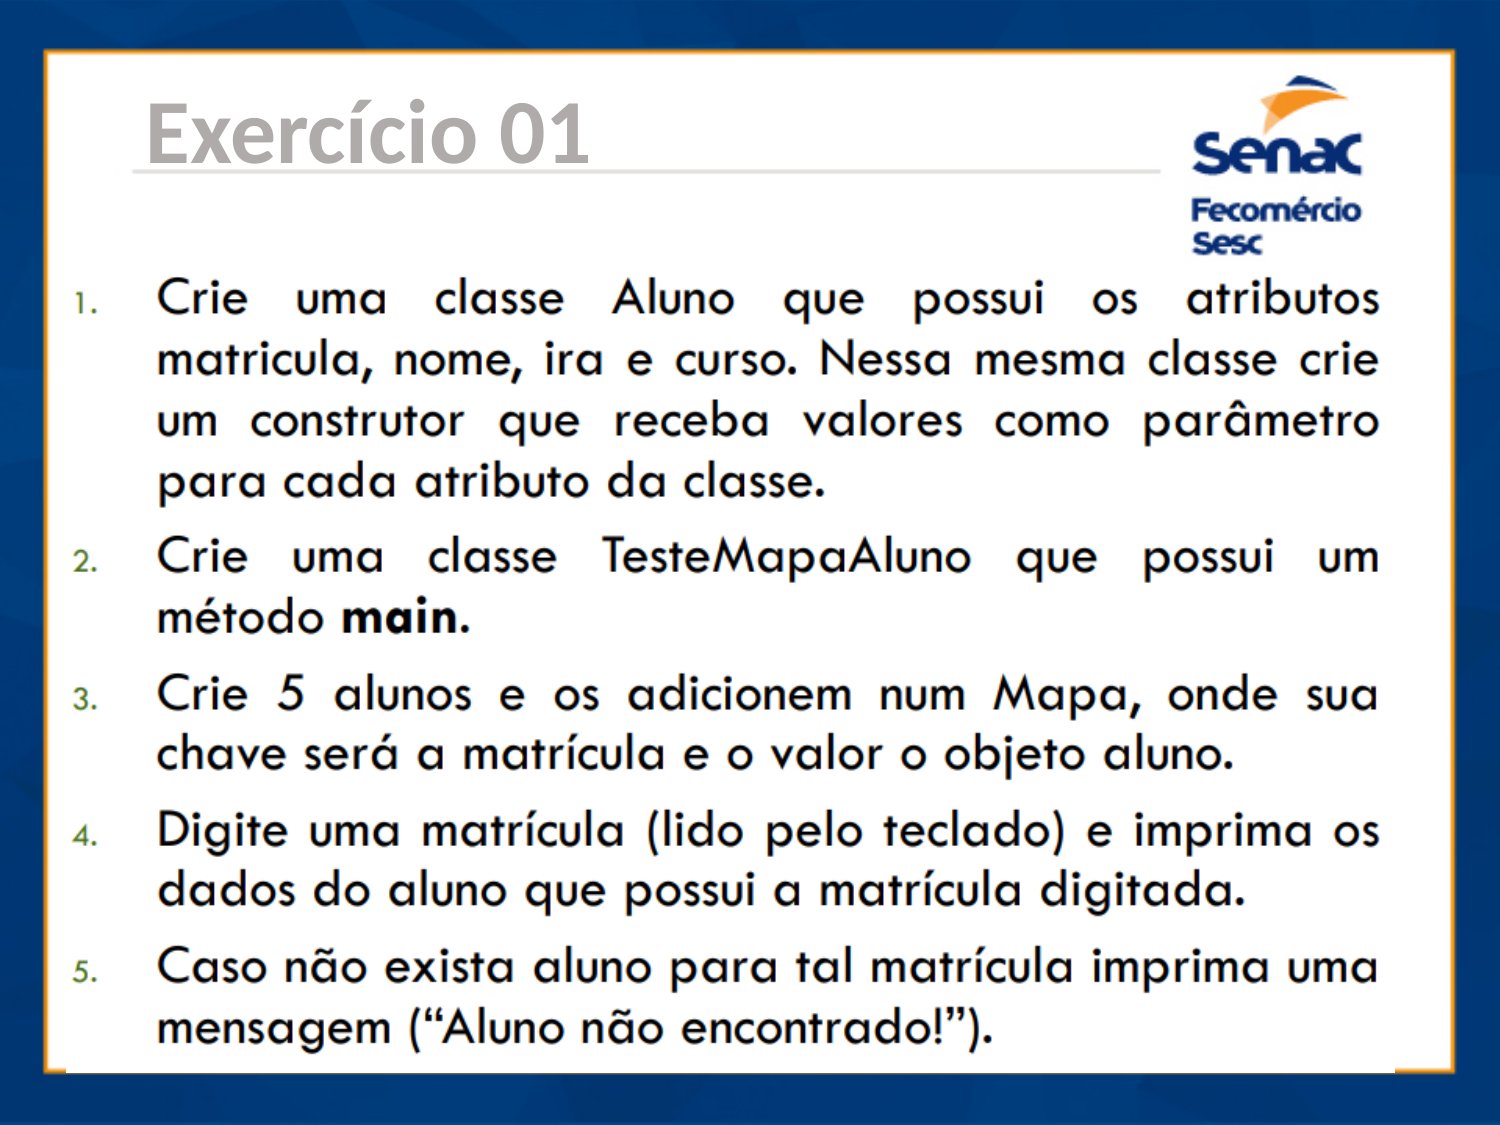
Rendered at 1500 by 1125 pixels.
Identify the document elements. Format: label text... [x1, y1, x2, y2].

text_box Exercício 01 [130, 77, 1130, 191]
picture [0, 0, 1500, 1125]
